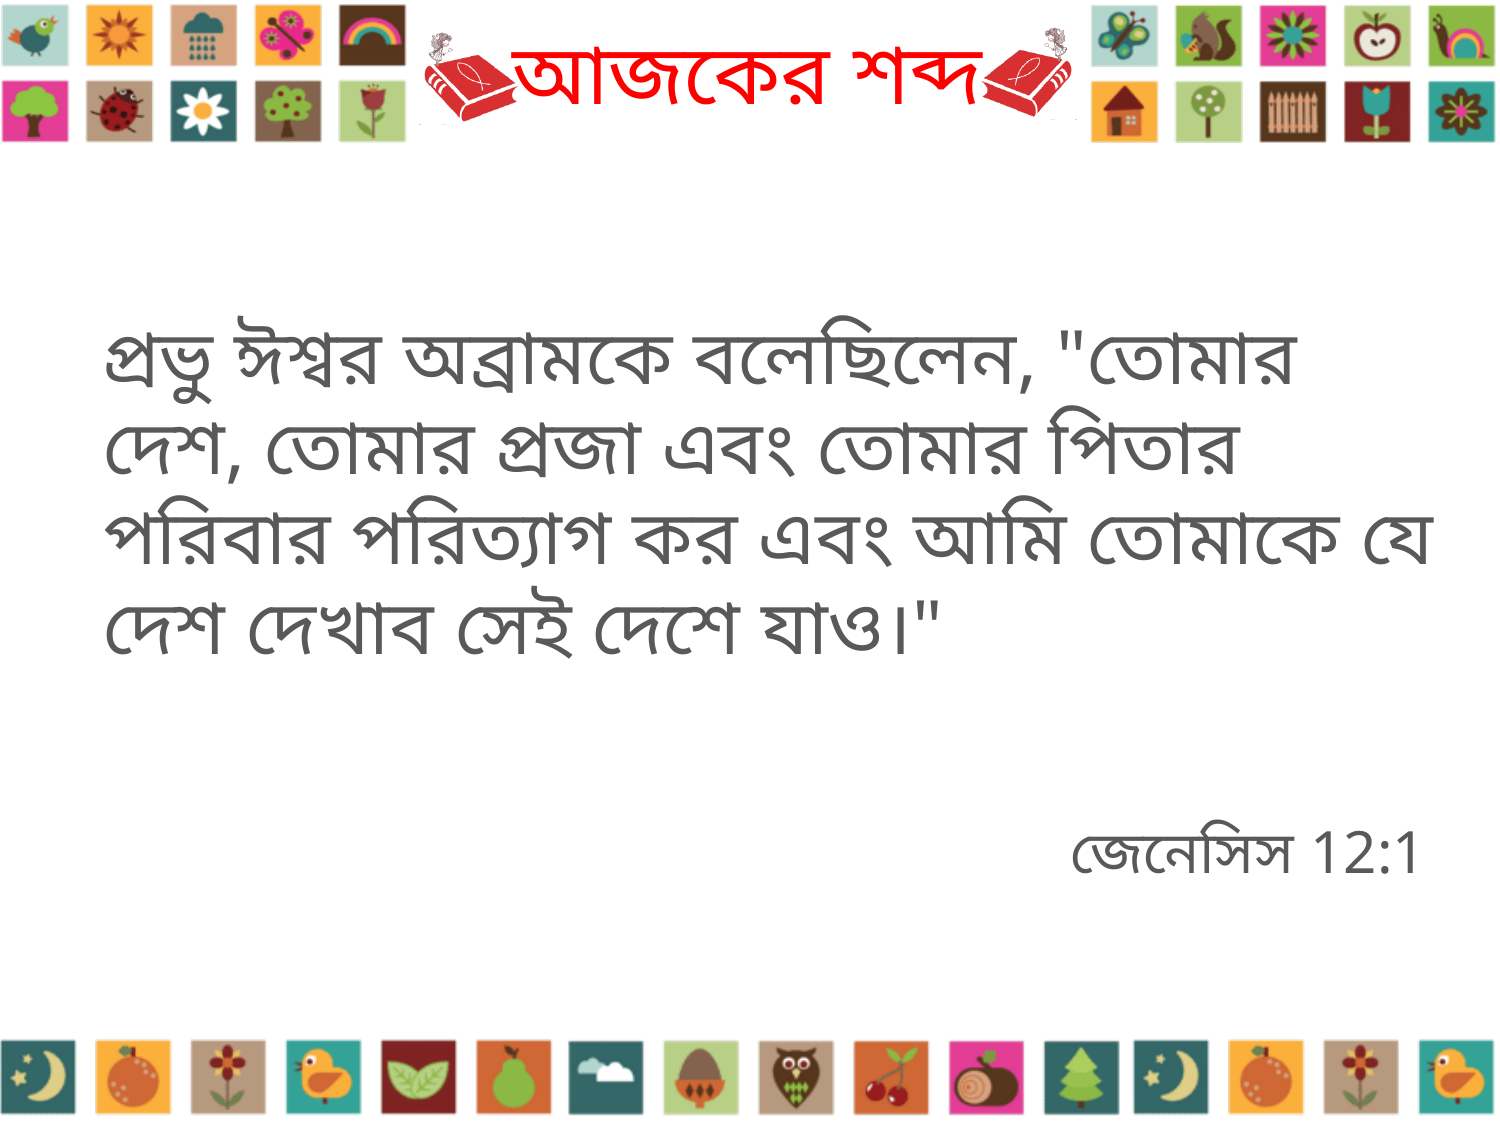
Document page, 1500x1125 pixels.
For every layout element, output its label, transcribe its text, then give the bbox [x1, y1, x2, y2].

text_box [0, 1028, 1500, 1118]
text_box আজকের শব্দ [425, 13, 1077, 129]
picture [0, 3, 550, 150]
picture [950, 3, 1500, 150]
text_box প্রভু ঈশ্বর অব্রামকে বলেছিলেন, "তোমার দেশ, তোমার প্রজা এবং তোমার পিতার পরিবার পরিত্যাগ কর এবং আমি তোমাকে যে দেশ দেখাব সেই দেশে যাও।" [88, 302, 1459, 678]
text_box জেনেসিস 12:1 [808, 807, 1441, 893]
